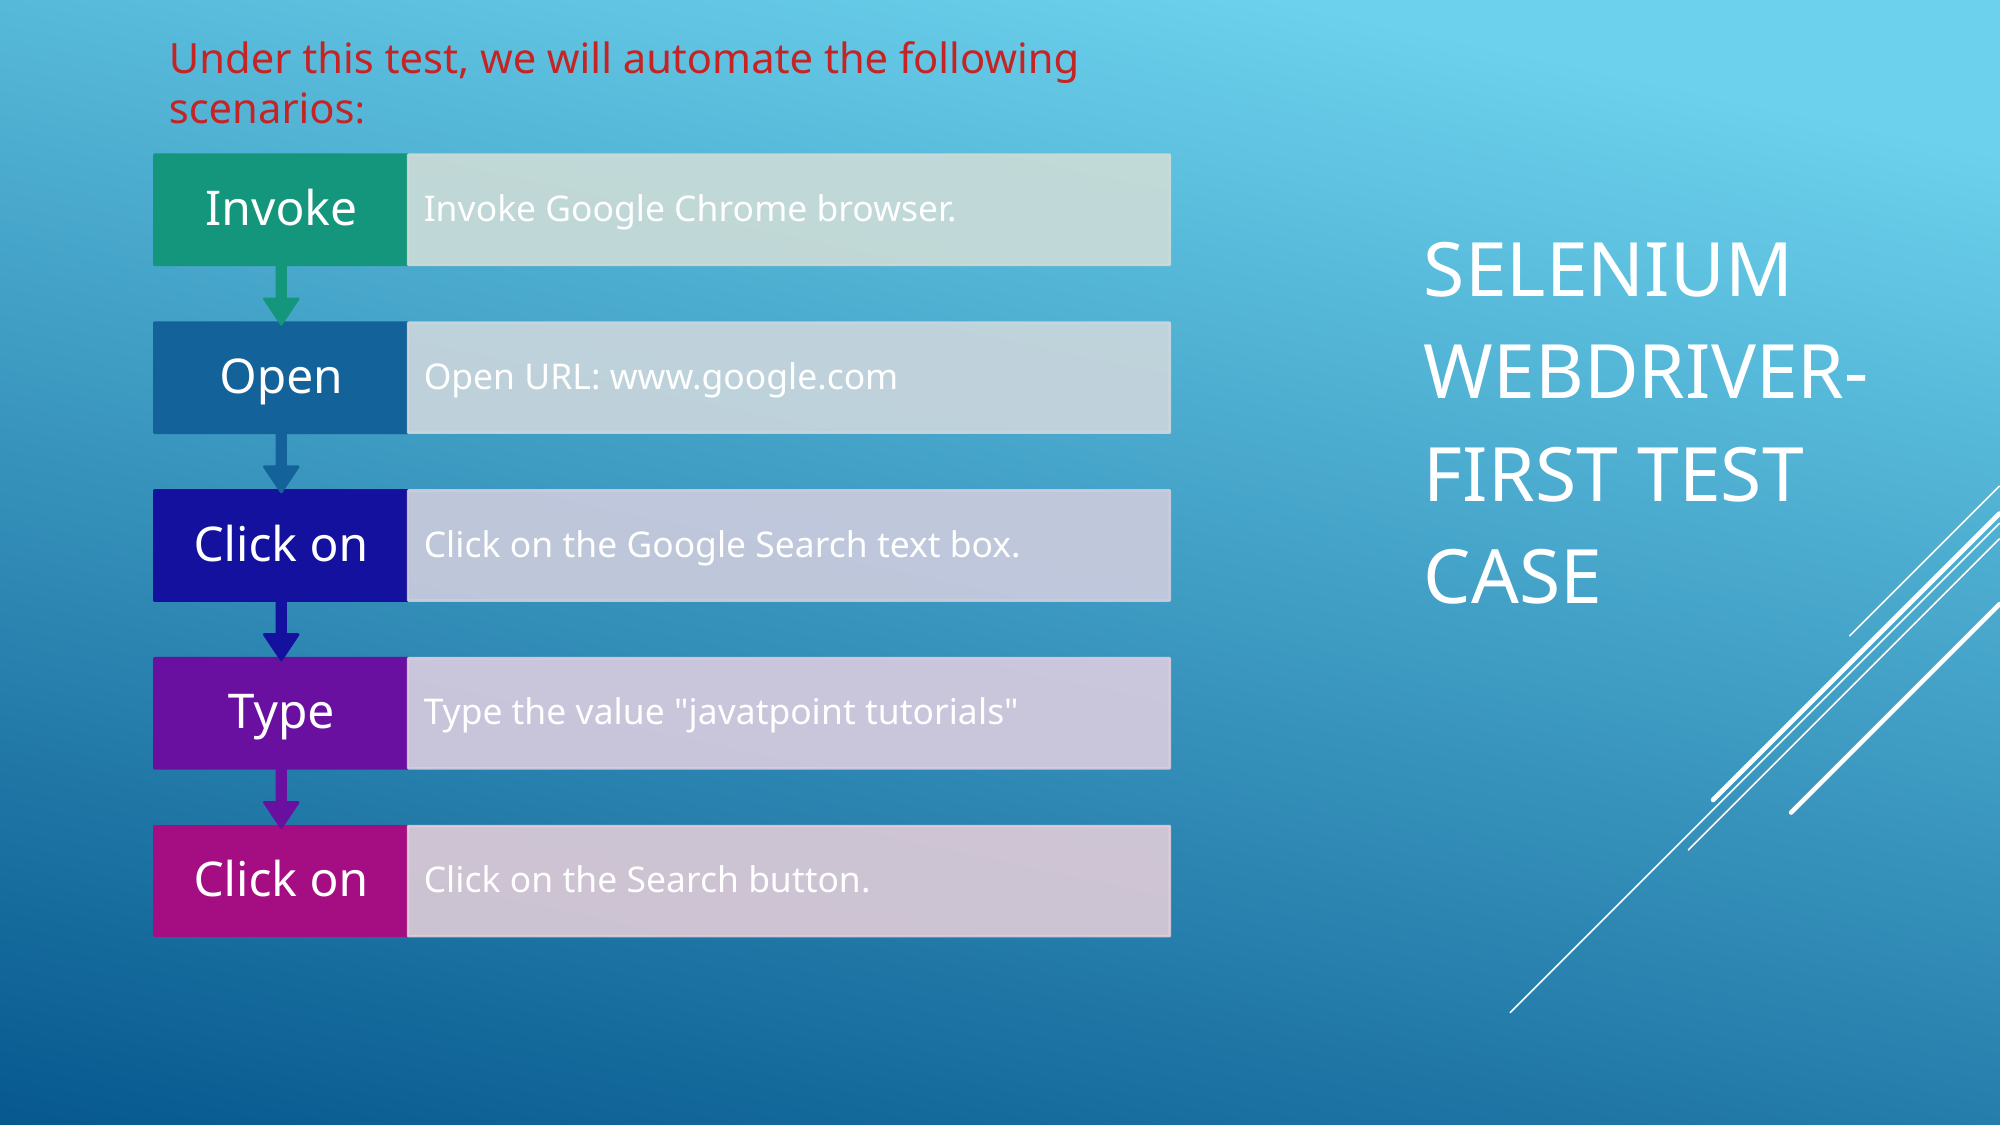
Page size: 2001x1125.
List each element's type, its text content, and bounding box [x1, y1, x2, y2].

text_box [153, 154, 1170, 937]
text_box [1335, 0, 2000, 1125]
text_box Selenium WebDriver- First Test Case [1408, 154, 1909, 688]
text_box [1510, 485, 2000, 1013]
text_box [0, 0, 1335, 1125]
text_box Under this test, we will automate the following scenarios: [154, 24, 1156, 139]
